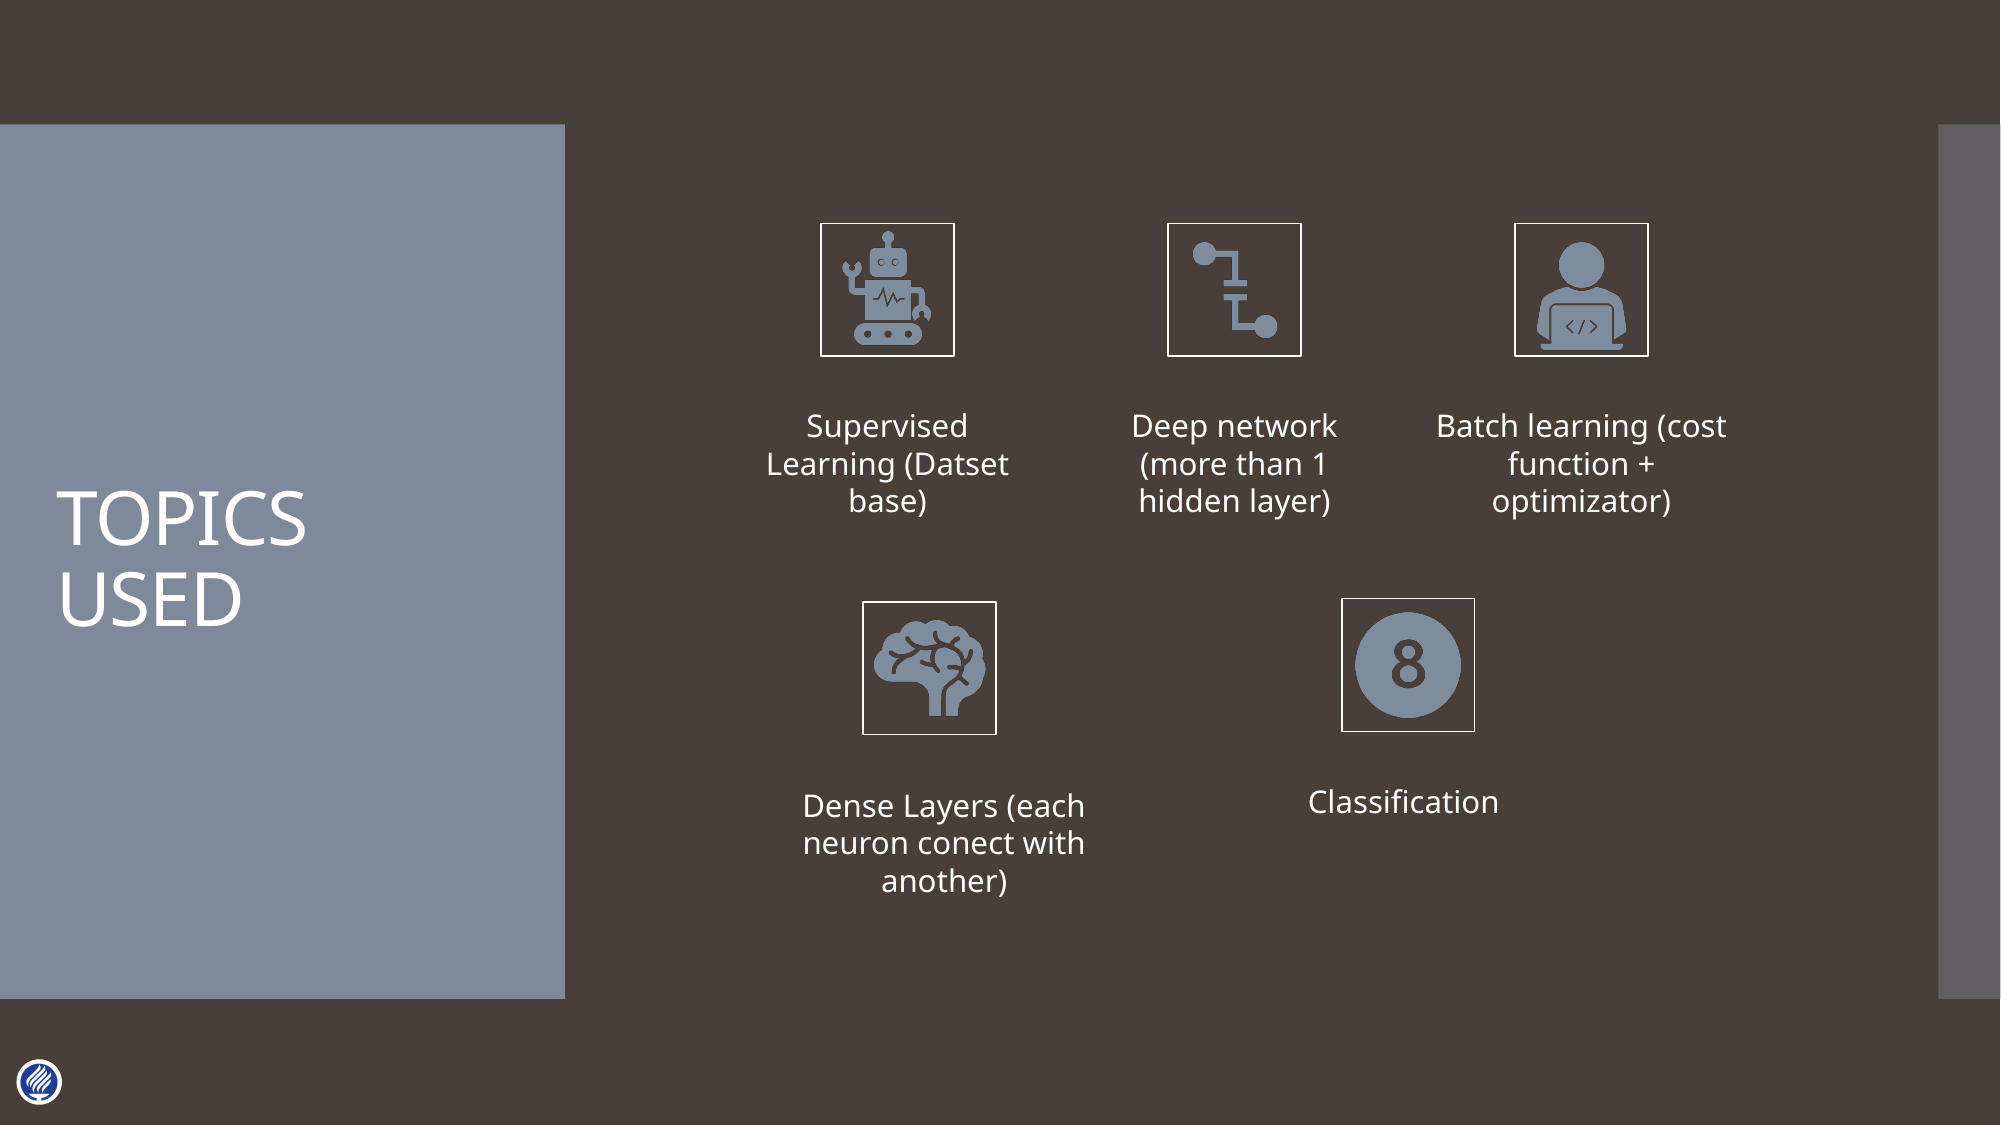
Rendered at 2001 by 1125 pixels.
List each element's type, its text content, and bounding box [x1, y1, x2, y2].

title TOPICS USED [41, 184, 525, 940]
picture [16, 1059, 63, 1105]
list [634, 141, 1835, 982]
